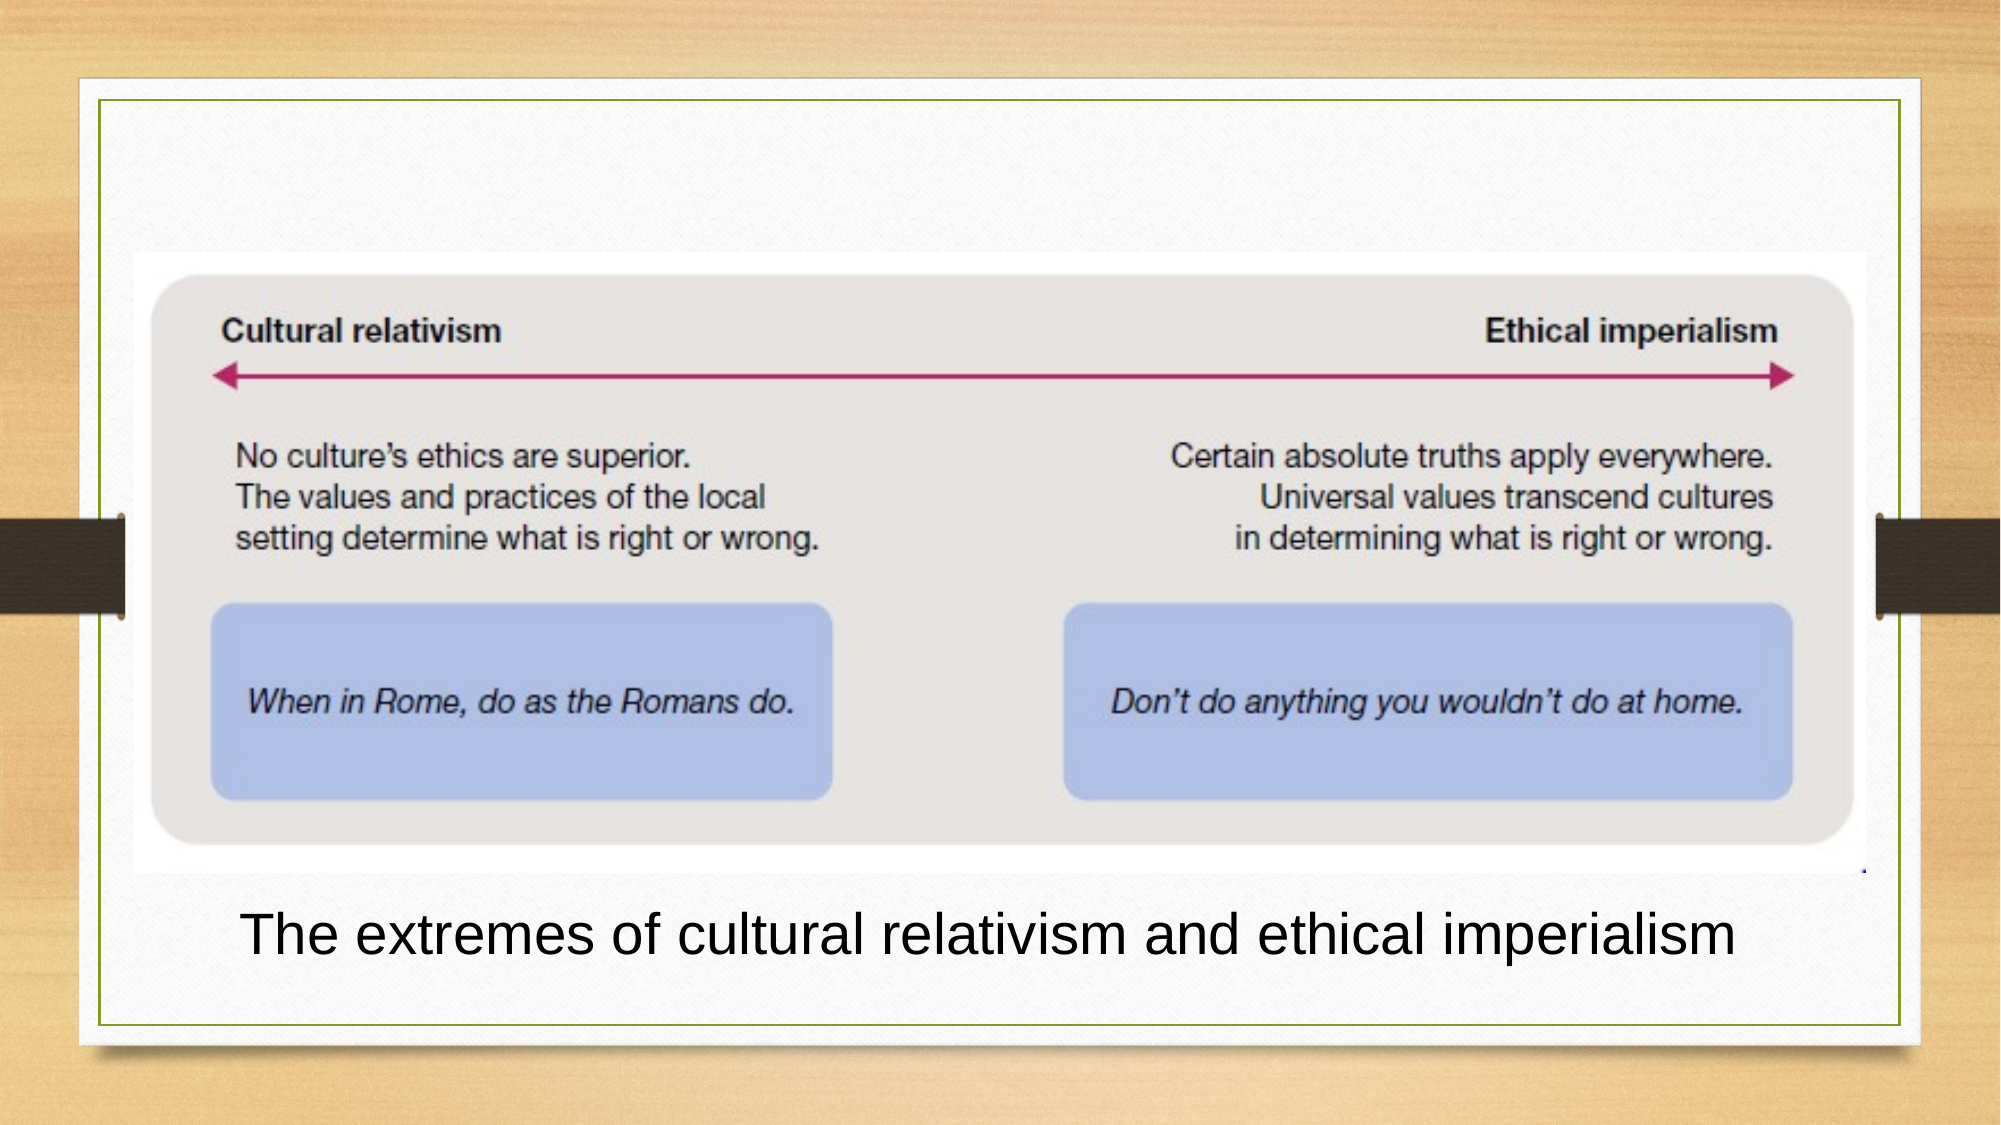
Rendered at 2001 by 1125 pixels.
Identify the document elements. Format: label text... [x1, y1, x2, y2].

text_box [367, 230, 2000, 306]
picture [0, 0, 2001, 1125]
text_box The extremes of cultural relativism and ethical imperialism [200, 889, 1771, 975]
